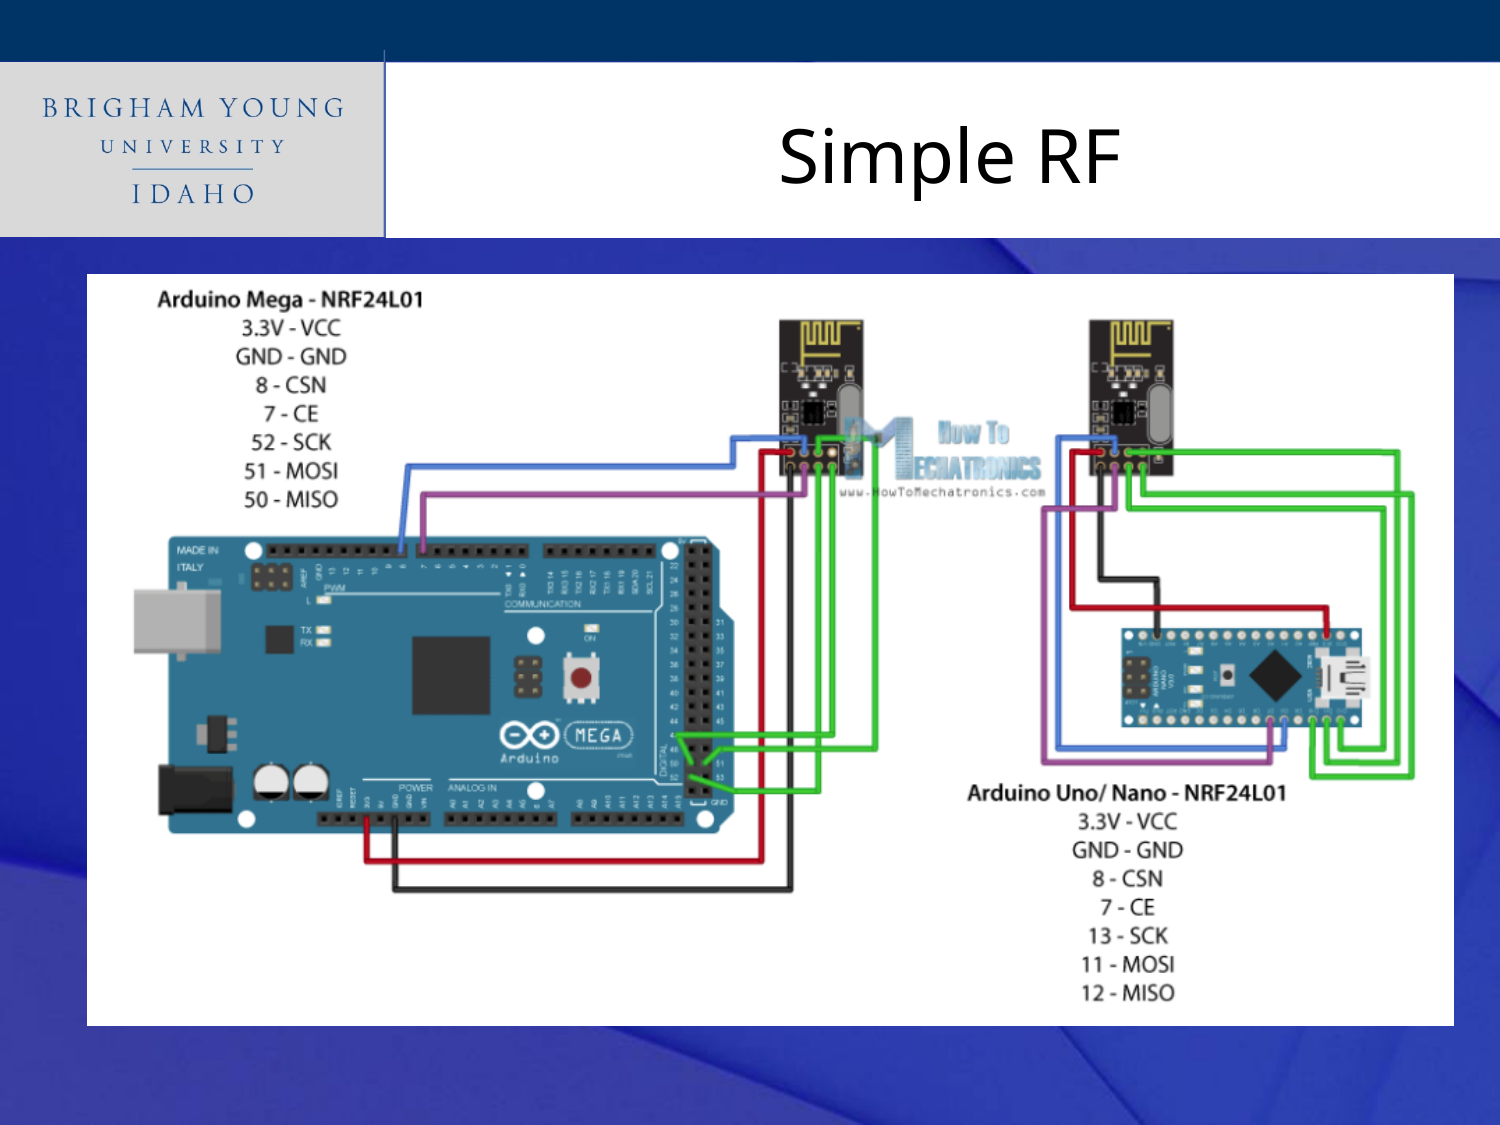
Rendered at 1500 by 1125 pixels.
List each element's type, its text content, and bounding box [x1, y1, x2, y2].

picture [0, 62, 1500, 1125]
title Simple RF [399, 74, 1500, 233]
